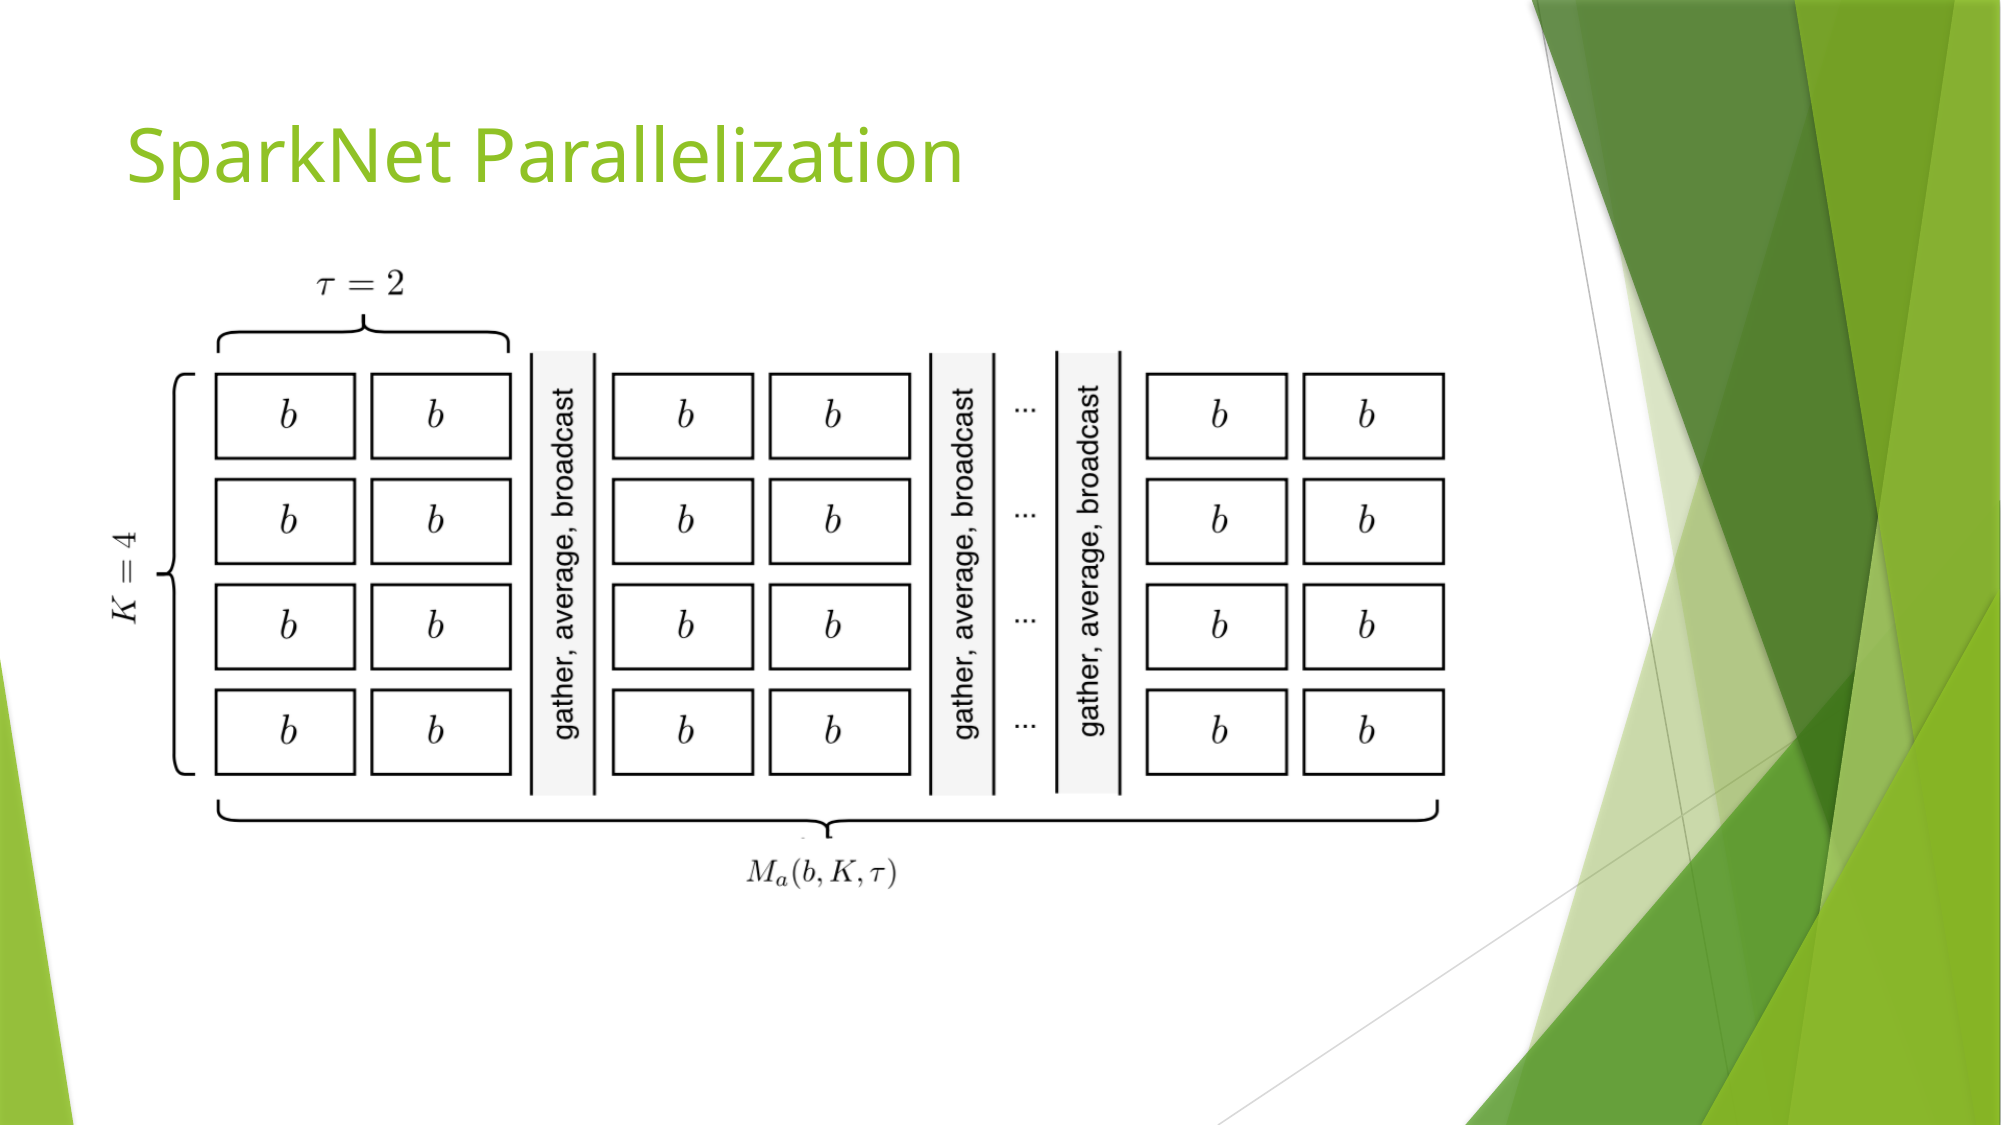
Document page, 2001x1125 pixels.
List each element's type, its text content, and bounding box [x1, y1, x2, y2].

picture [91, 261, 1473, 892]
title SparkNet Parallelization [111, 99, 1522, 317]
